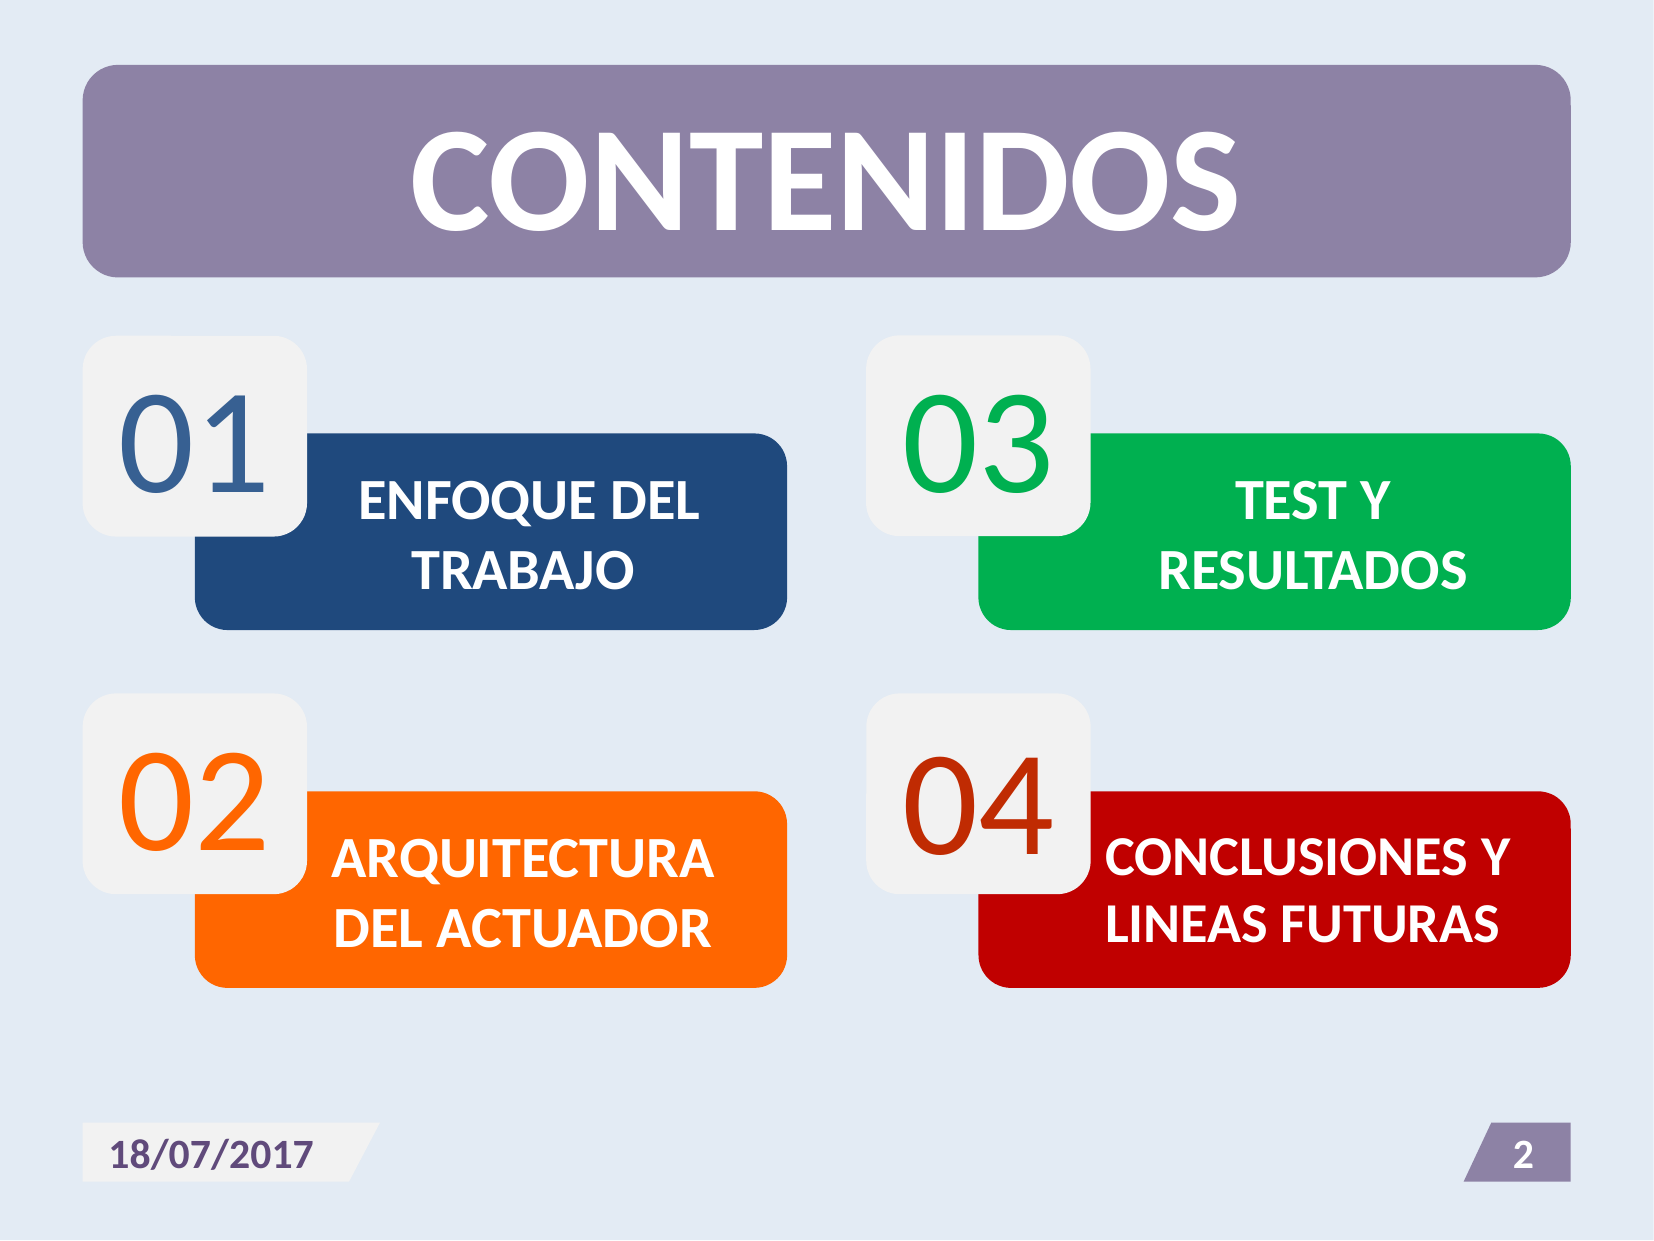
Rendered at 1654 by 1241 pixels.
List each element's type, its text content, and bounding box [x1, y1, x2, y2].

text_box [92, 530, 297, 539]
text_box ENFOQUE DEL TRABAJO [307, 453, 739, 609]
text_box CONTENIDOS [82, 72, 1571, 268]
text_box 03 [866, 335, 1091, 530]
text_box [884, 893, 1073, 897]
text_box [94, 889, 296, 897]
slide_number 2 [1476, 1122, 1571, 1182]
text_box CONCLUSIONES Y LINEAS FUTURAS [1090, 811, 1536, 962]
text_box [91, 268, 1563, 280]
text_box [93, 62, 1560, 72]
text_box [876, 530, 1080, 539]
text_box 04 [866, 697, 1091, 893]
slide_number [82, 1122, 341, 1182]
text_box 01 [82, 335, 307, 530]
text_box [880, 691, 1077, 697]
text_box ARQUITECTURA DEL ACTUADOR [307, 811, 739, 967]
text_box [0, 0, 1654, 1240]
text_box TEST Y RESULTADOS [1090, 453, 1536, 609]
text_box 02 [82, 693, 307, 889]
